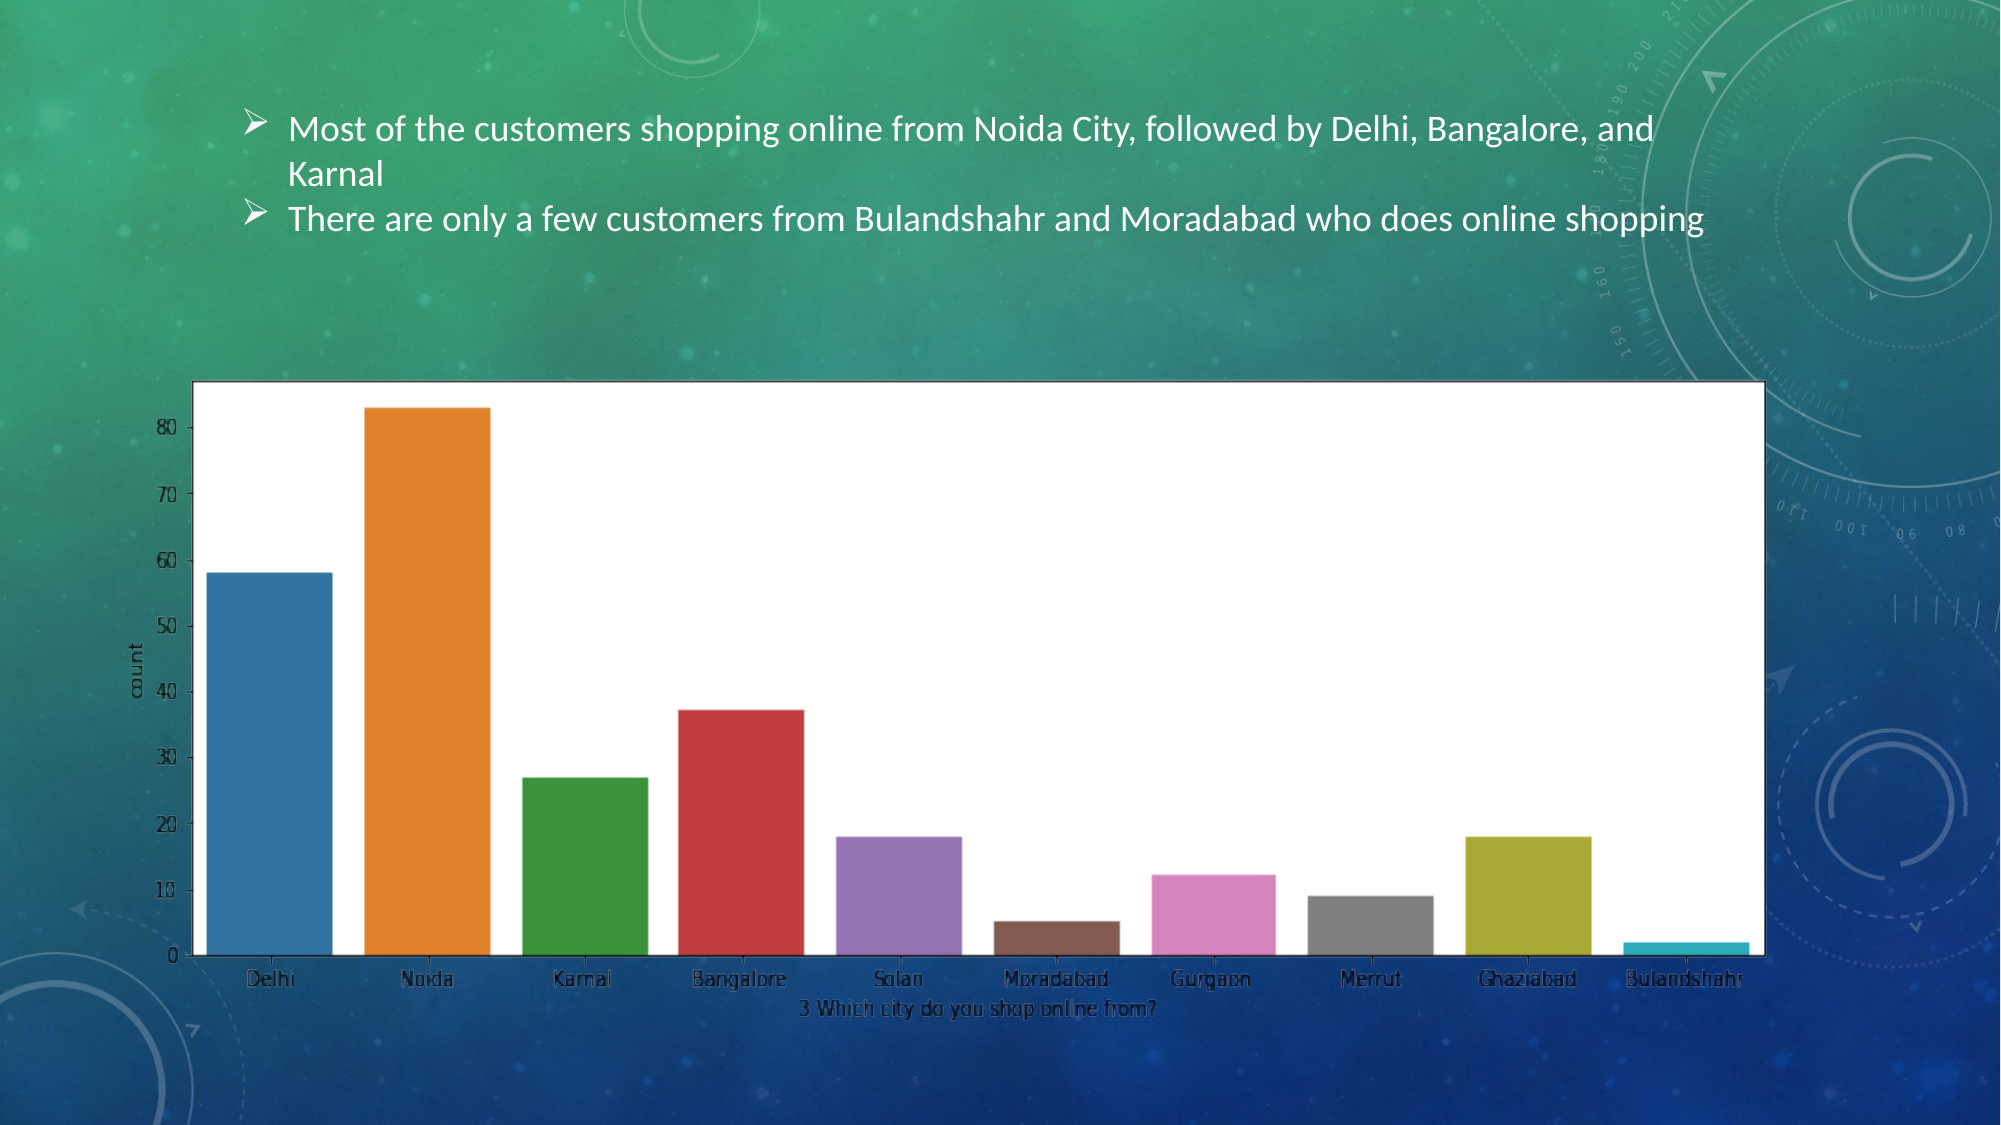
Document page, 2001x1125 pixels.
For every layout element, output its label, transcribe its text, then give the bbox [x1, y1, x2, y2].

picture [0, 0, 2001, 1125]
text_box Most of the customers shopping online from Noida City, followed by Delhi, Bangalore, and Karnal There are only a few customers from Bulandshahr and Moradabad who does online shopping [226, 97, 1756, 292]
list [114, 365, 1778, 1036]
